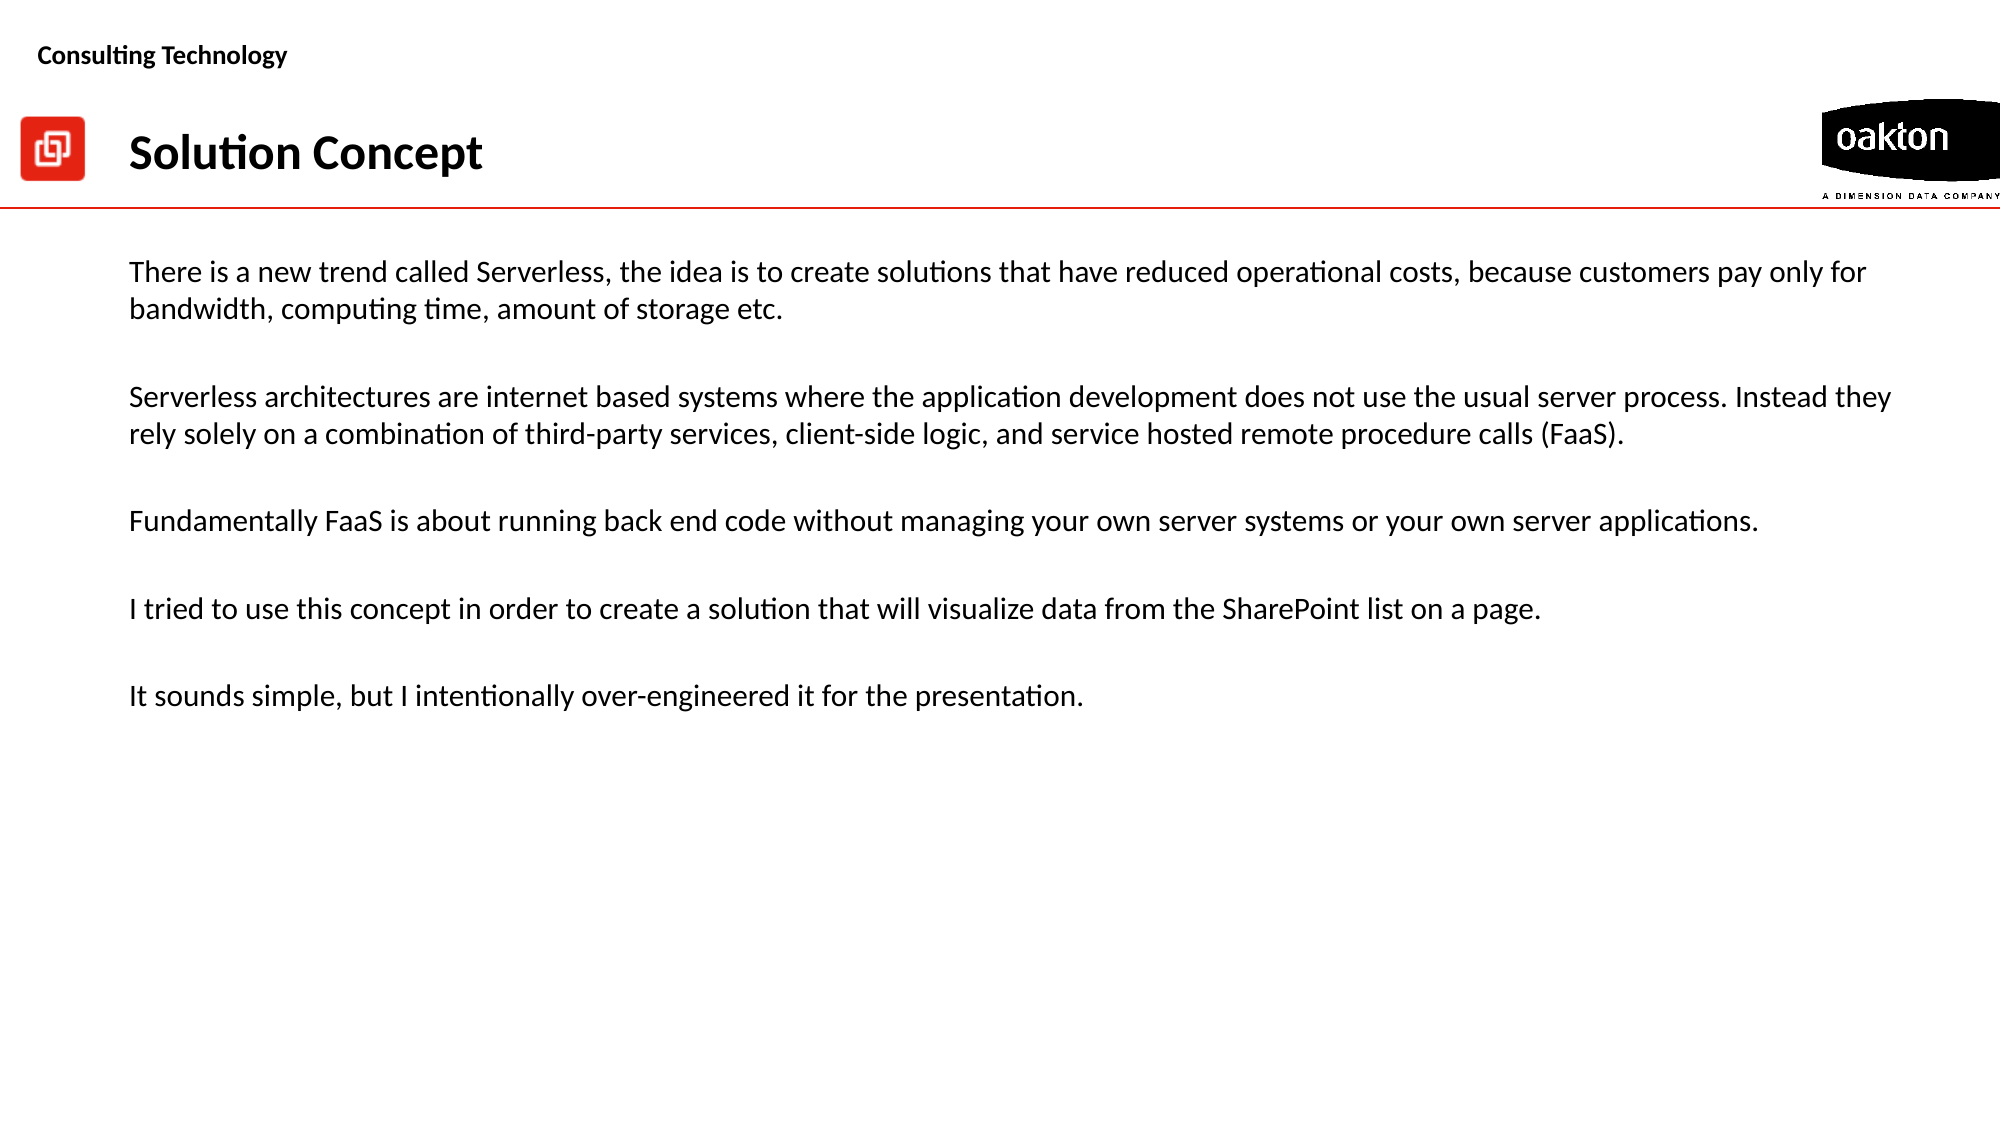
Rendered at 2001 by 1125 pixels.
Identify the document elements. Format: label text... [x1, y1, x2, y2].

list There is a new trend called Serverless, the idea is to create solutions that have reduced operational costs, because customers pay only for bandwidth, computing time, amount of storage etc. Serverless architectures are internet based systems where the application development does not use the usual server process. Instead they rely solely on a combination of third-party services, client-side logic, and service hosted remote procedure calls (FaaS). Fundamentally FaaS is about running back end code without managing your own server systems or your own server applications. I tried to use this concept in order to create a solution that will visualize data from the SharePoint list on a page. It sounds simple, but I intentionally over-engineered it for the presentation. [114, 243, 1945, 1047]
title Solution Concept [114, 91, 1850, 209]
picture [1850, 99, 2000, 199]
picture [19, 115, 87, 183]
